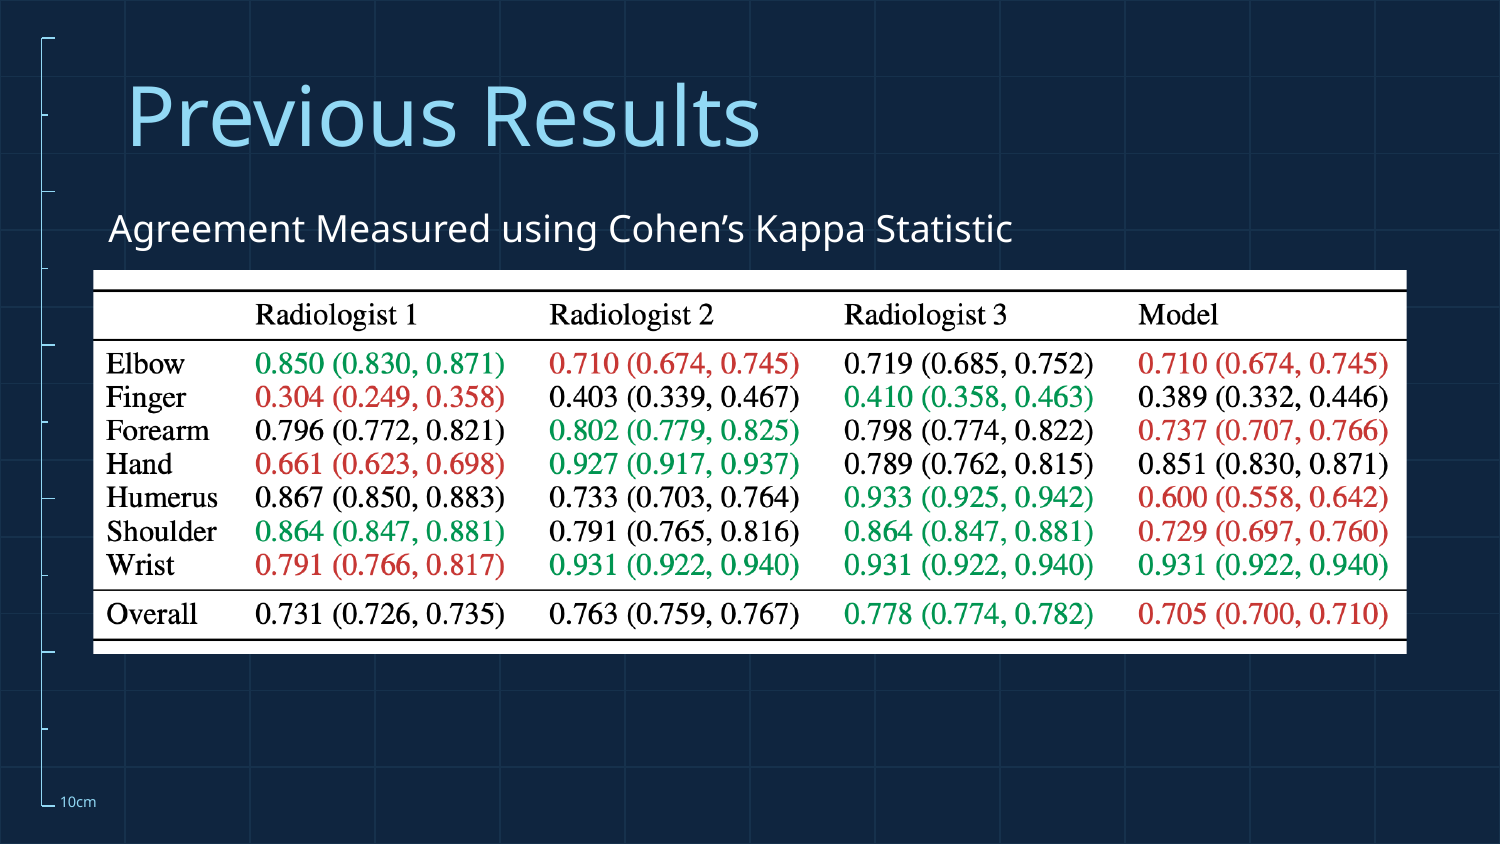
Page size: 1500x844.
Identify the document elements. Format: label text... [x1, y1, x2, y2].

title Previous Results [110, 63, 1375, 157]
text_box Agreement Measured using Cohen’s Kappa Statistic [93, 183, 1333, 265]
picture [93, 270, 1407, 655]
